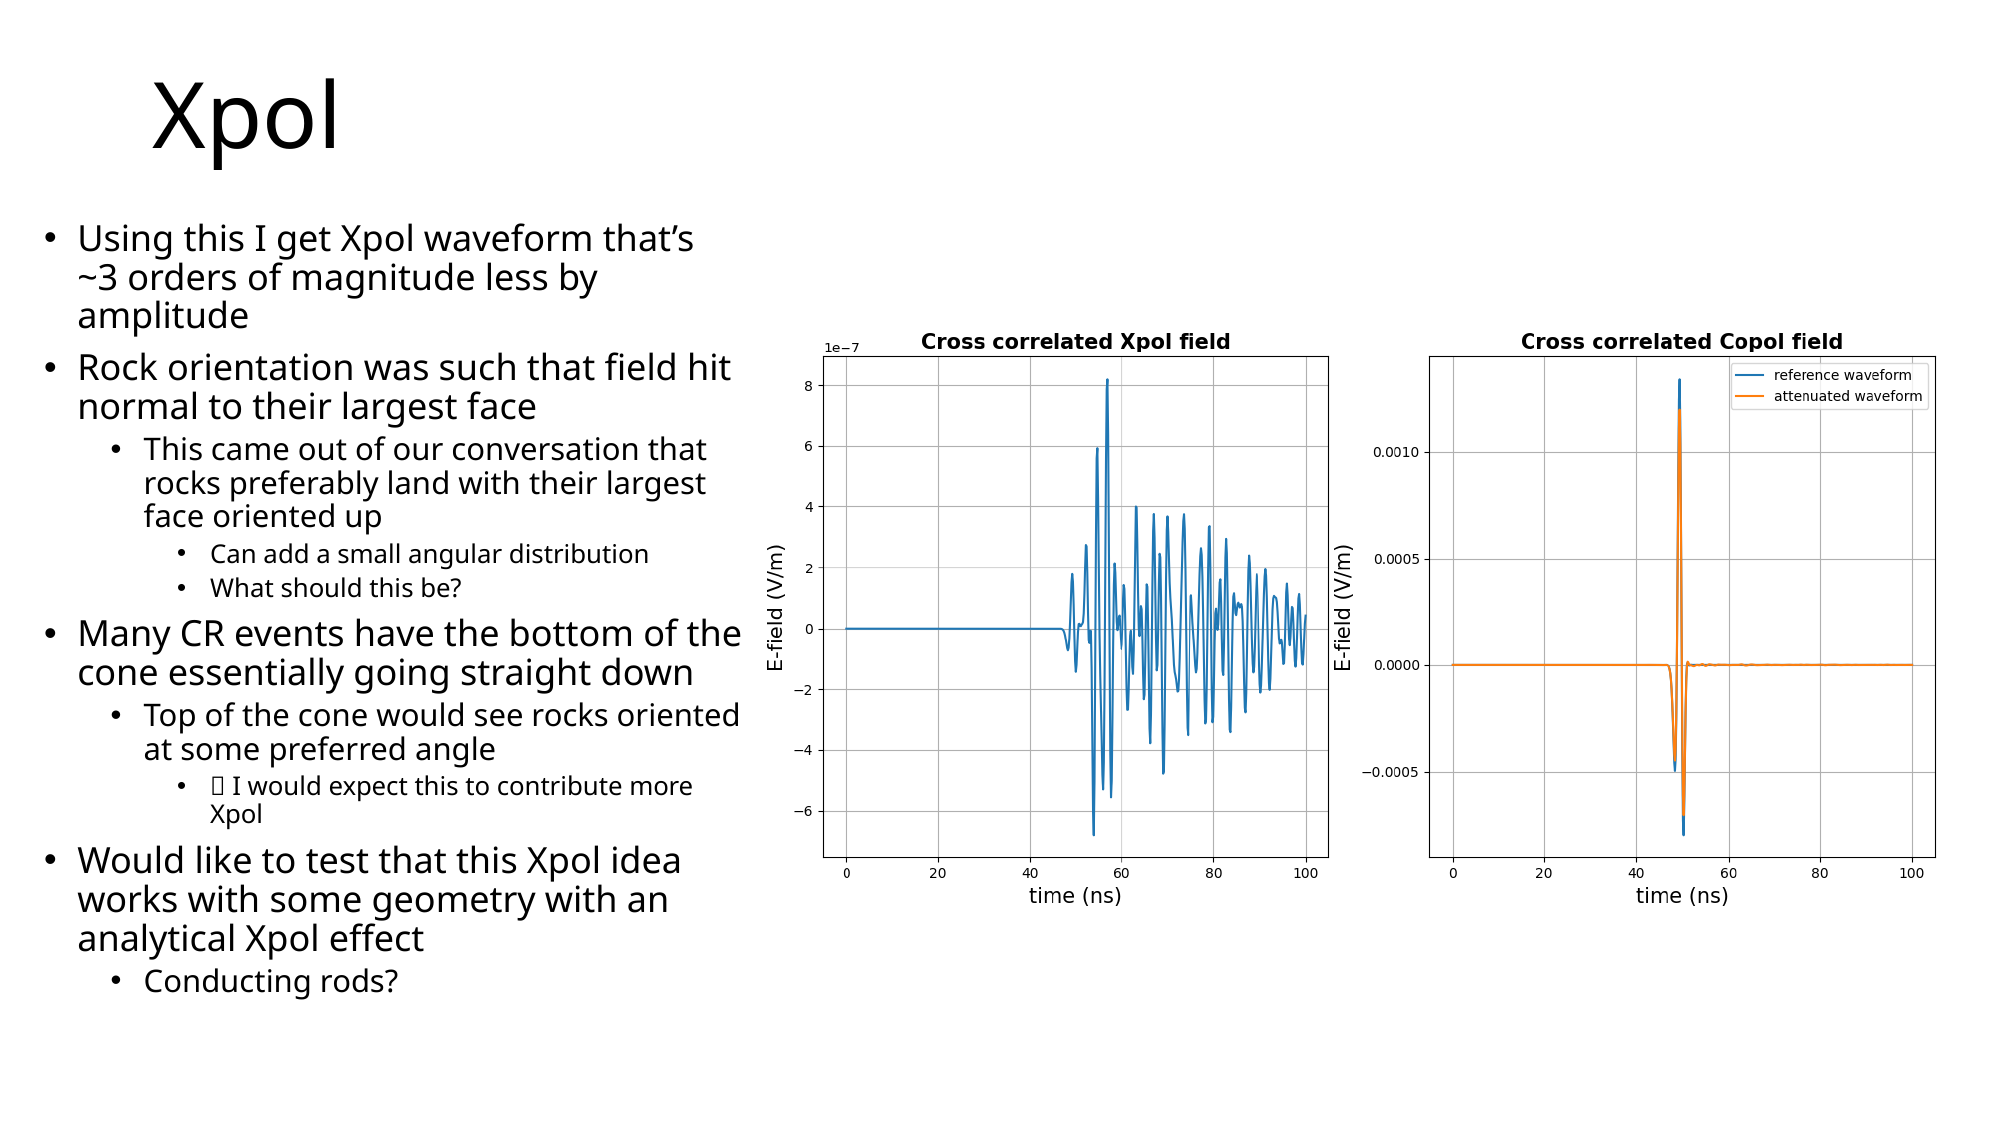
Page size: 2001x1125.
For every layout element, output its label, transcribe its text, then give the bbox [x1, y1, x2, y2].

list Using this I get Xpol waveform that’s ~3 orders of magnitude less by amplitude Rock orientation was such that field hit normal to their largest face This came out of our conversation that rocks preferably land with their largest face oriented up Can add a small angular distribution What should this be? Many CR events have the bottom of the cone essentially going straight down Top of the cone would see rocks oriented at some preferred angle  I would expect this to contribute more Xpol Would like to test that this Xpol idea works with some geometry with an analytical Xpol effect Conducting rods? [29, 212, 759, 1055]
picture [741, 319, 1972, 913]
title Xpol [137, 59, 468, 178]
